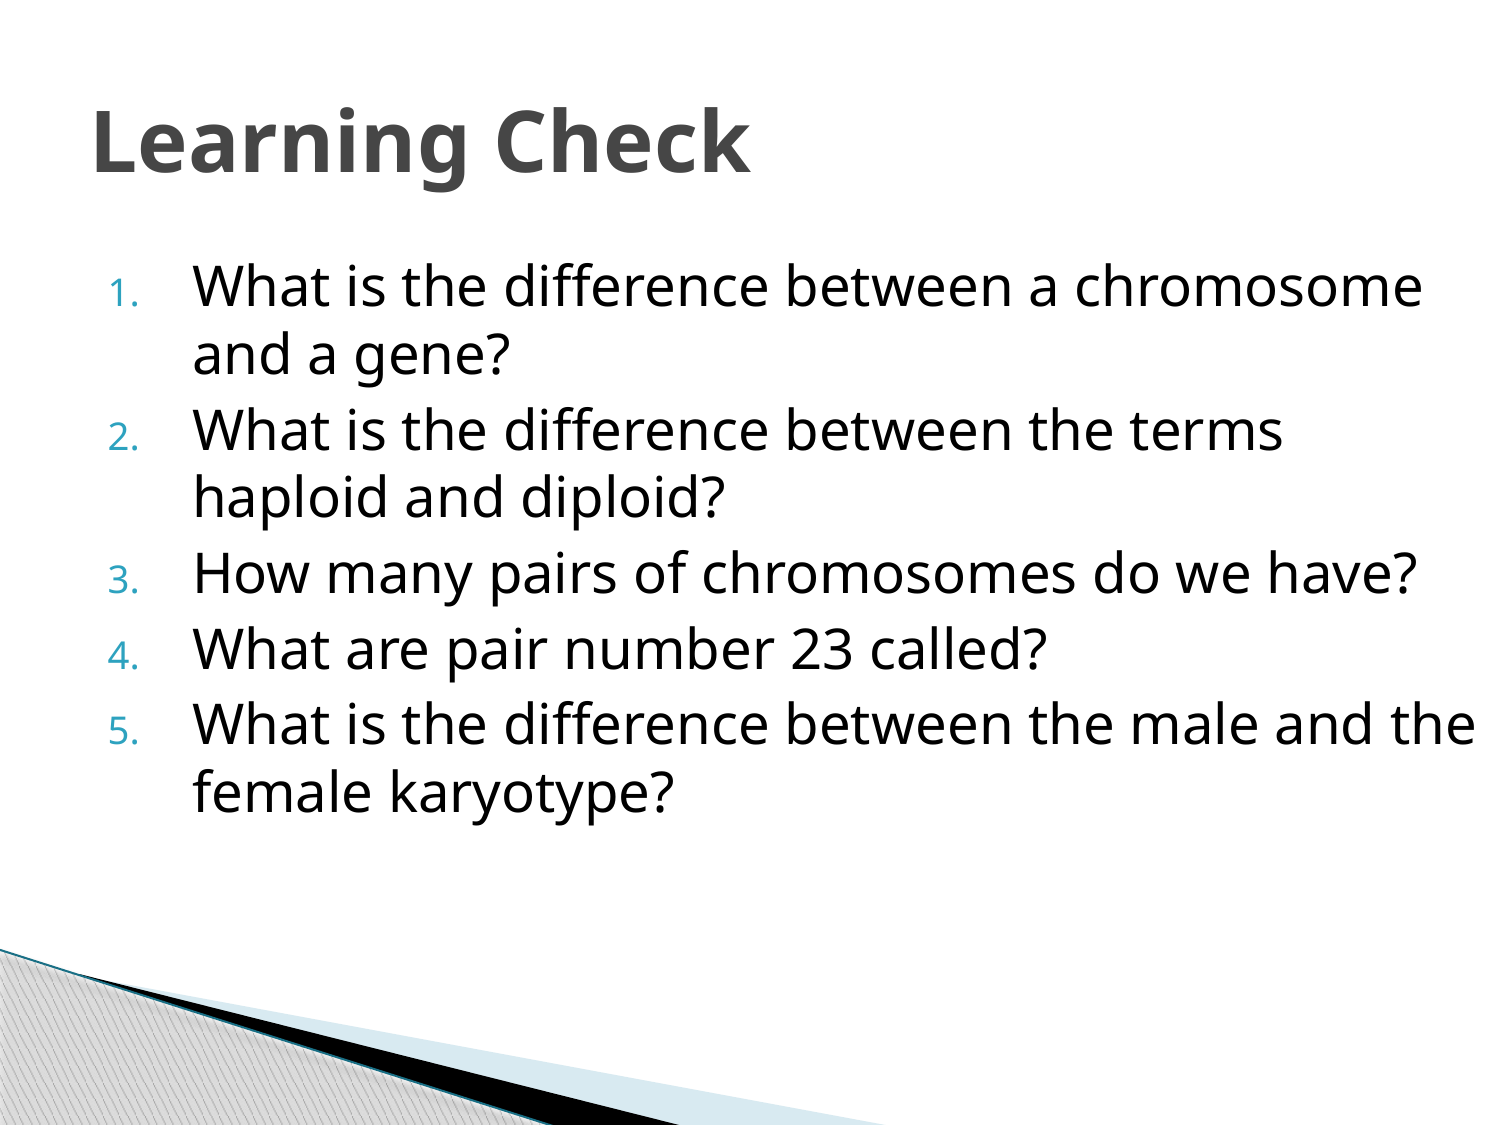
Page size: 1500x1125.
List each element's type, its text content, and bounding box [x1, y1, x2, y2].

title Learning Check [75, 45, 1425, 233]
list What is the difference between a chromosome and a gene? What is the difference between the terms haploid and diploid? How many pairs of chromosomes do we have? What are pair number 23 called? What is the difference between the male and the female karyotype? [75, 242, 1500, 986]
